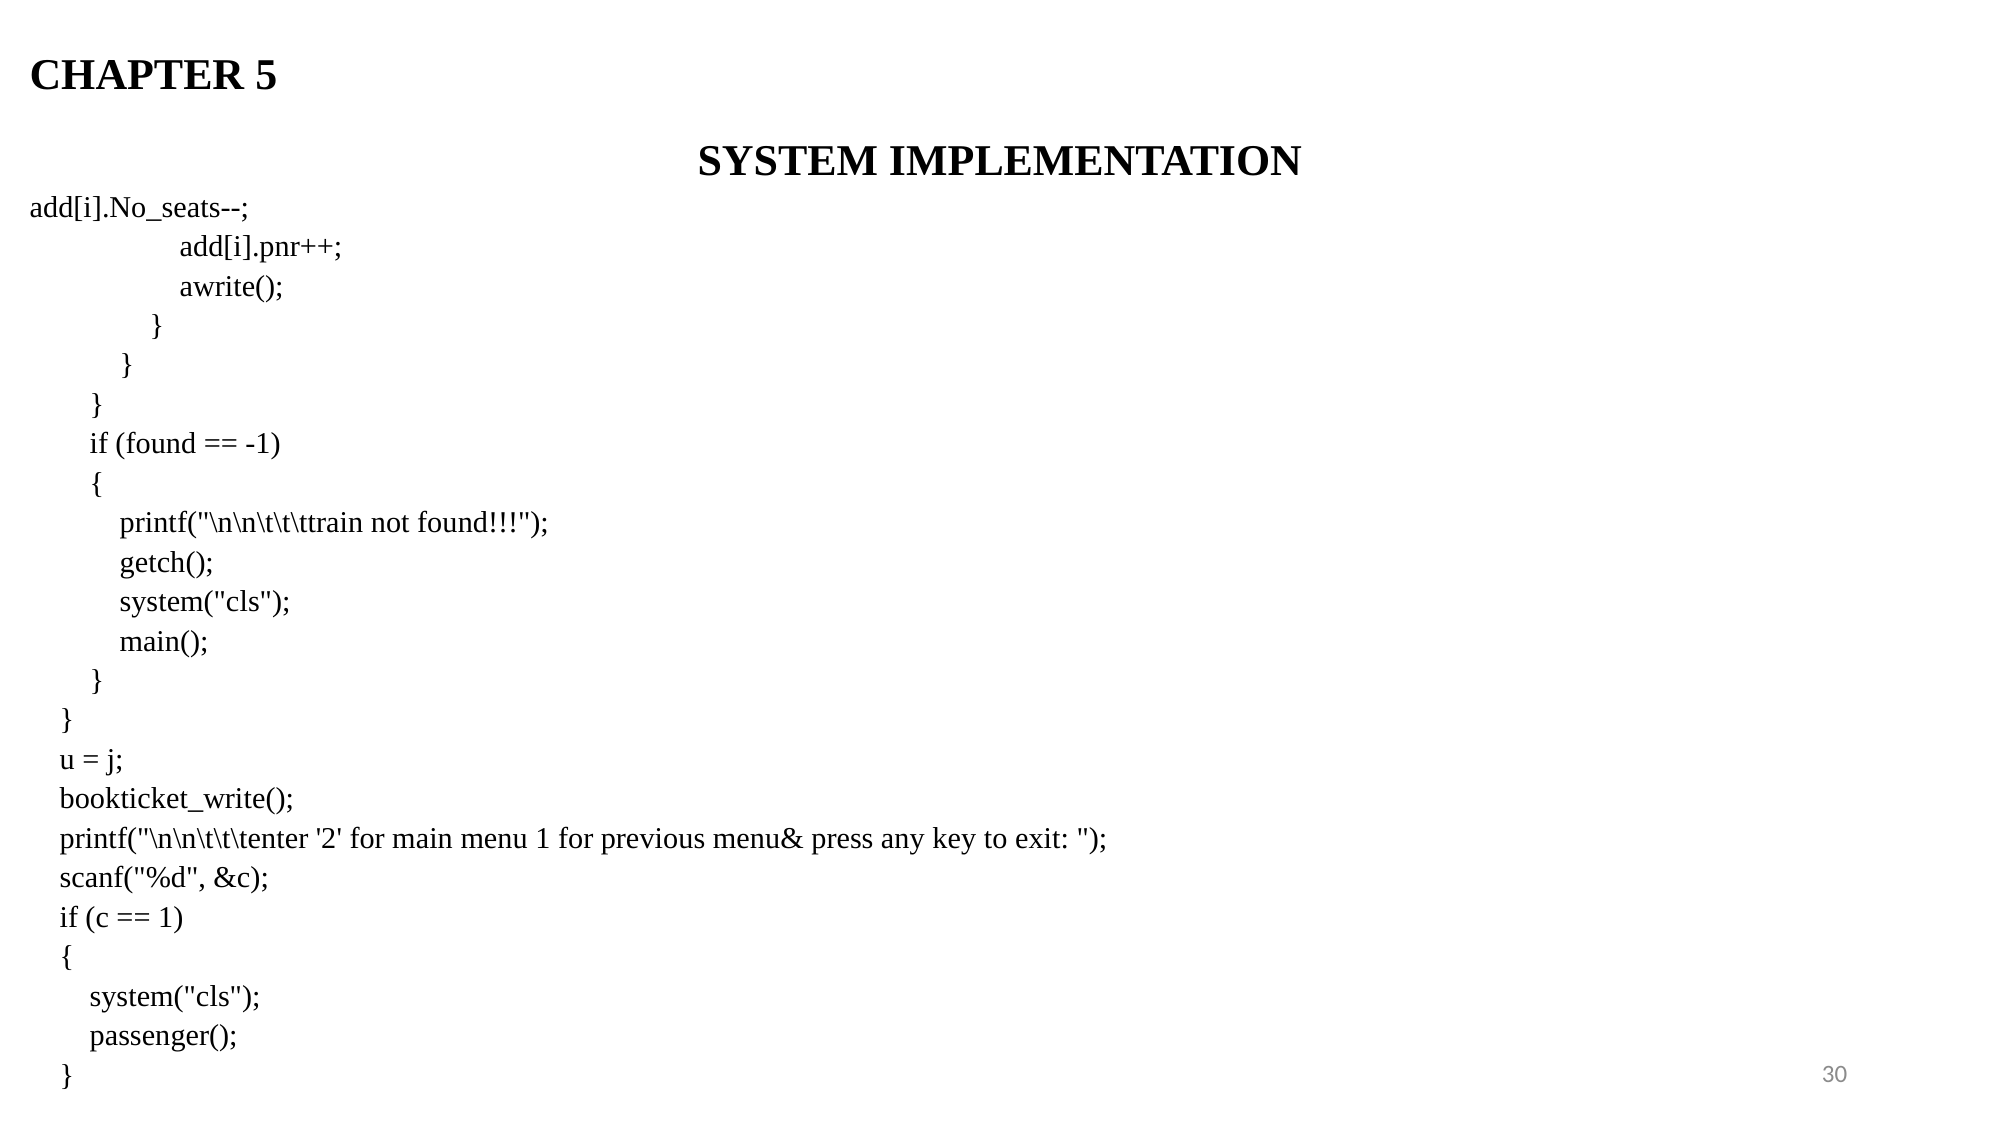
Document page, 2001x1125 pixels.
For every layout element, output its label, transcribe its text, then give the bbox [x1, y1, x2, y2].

slide_number 30 [1412, 1042, 1863, 1103]
subtitle CHAPTER 5 SYSTEM IMPLEMENTATION add[i].No_seats--; add[i].pnr++; awrite(); } } } if (found == -1) { printf("\n\n\t\t\ttrain not found!!!"); getch(); system("cls"); main(); } } u = j; bookticket_write(); printf("\n\n\t\t\tenter '2' for main menu 1 for previous menu& press any key to exit: "); scanf("%d", &c); if (c == 1) { system("cls"); passenger(); } [14, 11, 1986, 1114]
